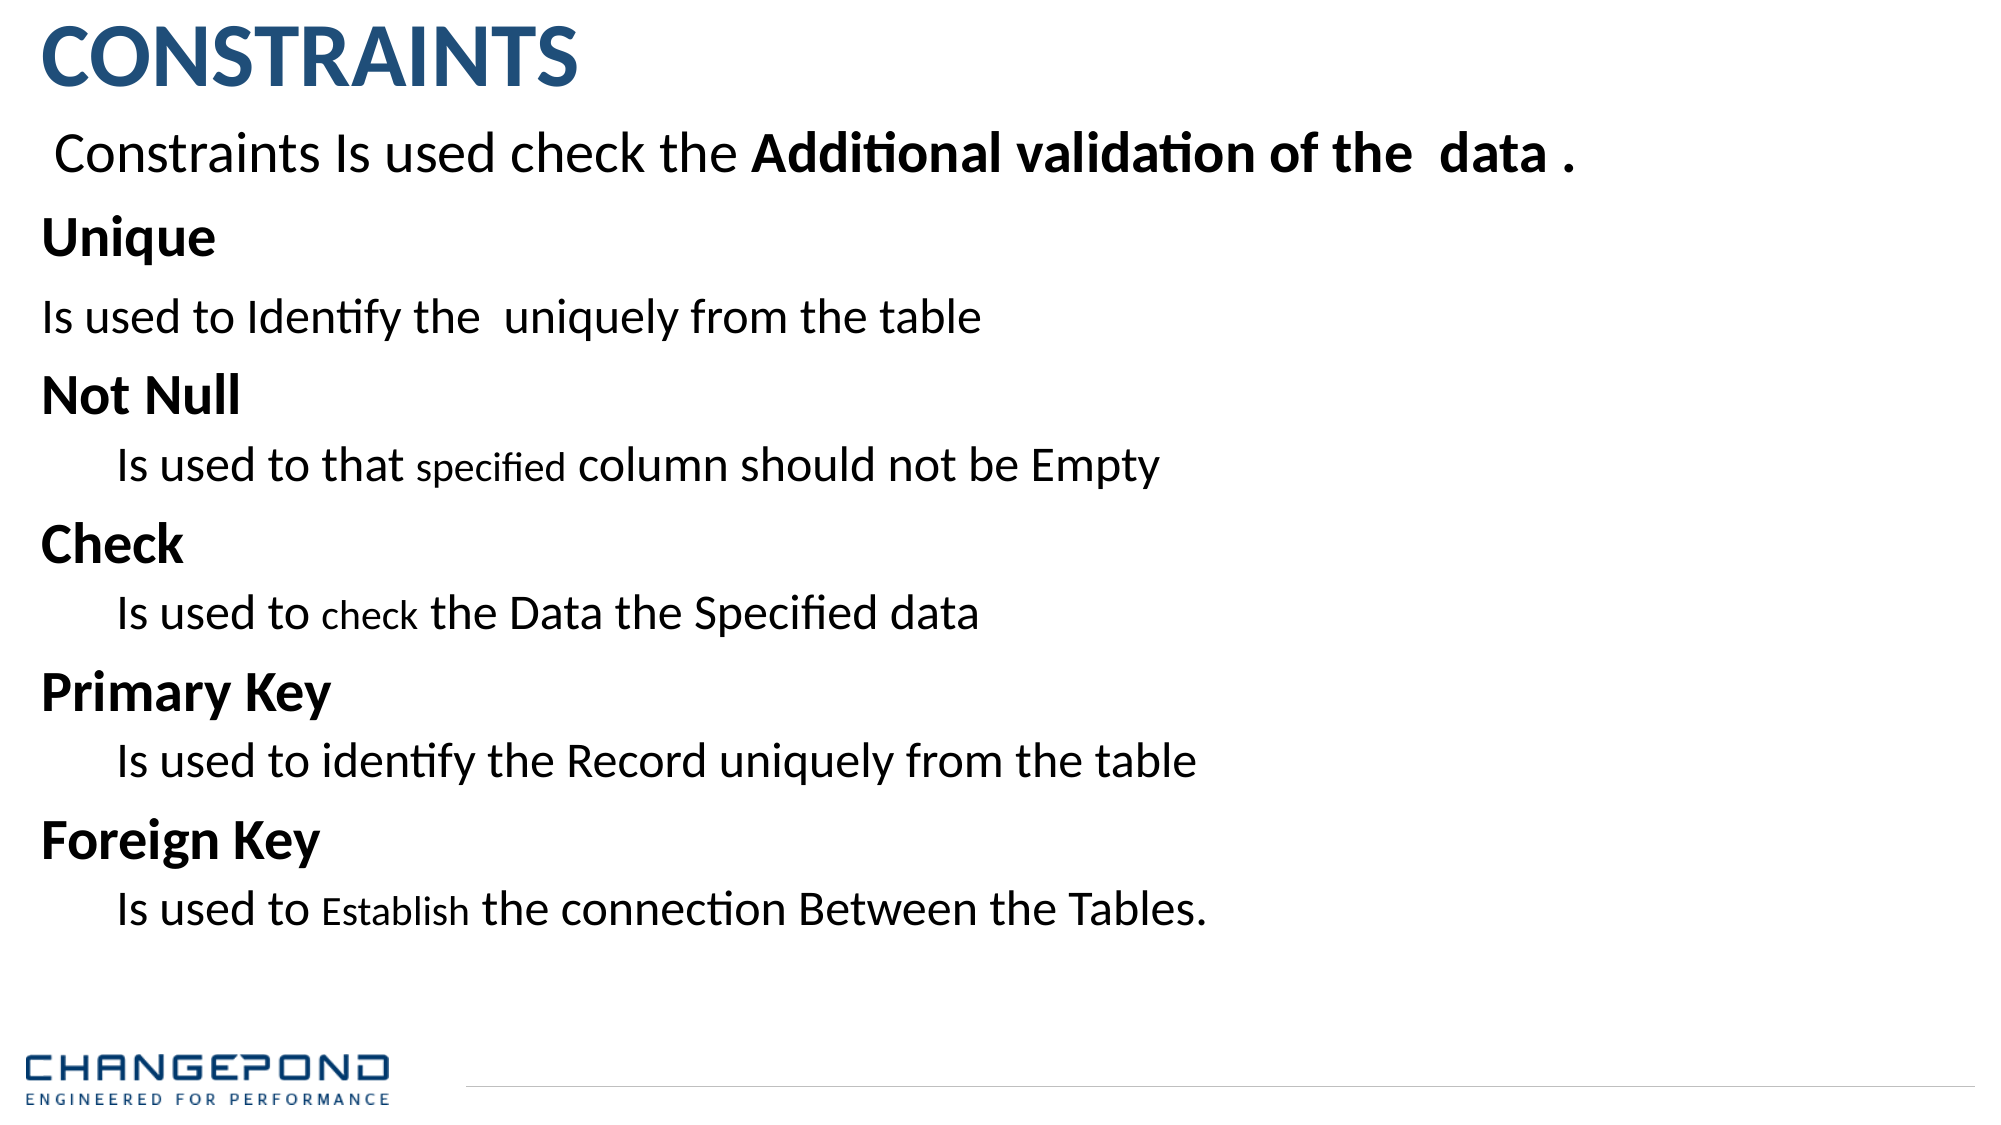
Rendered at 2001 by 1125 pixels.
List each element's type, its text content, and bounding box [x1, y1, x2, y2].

picture [26, 1054, 389, 1105]
title CONSTRAINTS [26, 0, 1976, 114]
list Constraints Is used check the Additional validation of the data . Unique Is used to Identify the uniquely from the table Not Null Is used to that specified column should not be Empty Check Is used to check the Data the Specified data Primary Key Is used to identify the Record uniquely from the table Foreign Key Is used to Establish the connection Between the Tables. [26, 114, 1976, 1020]
